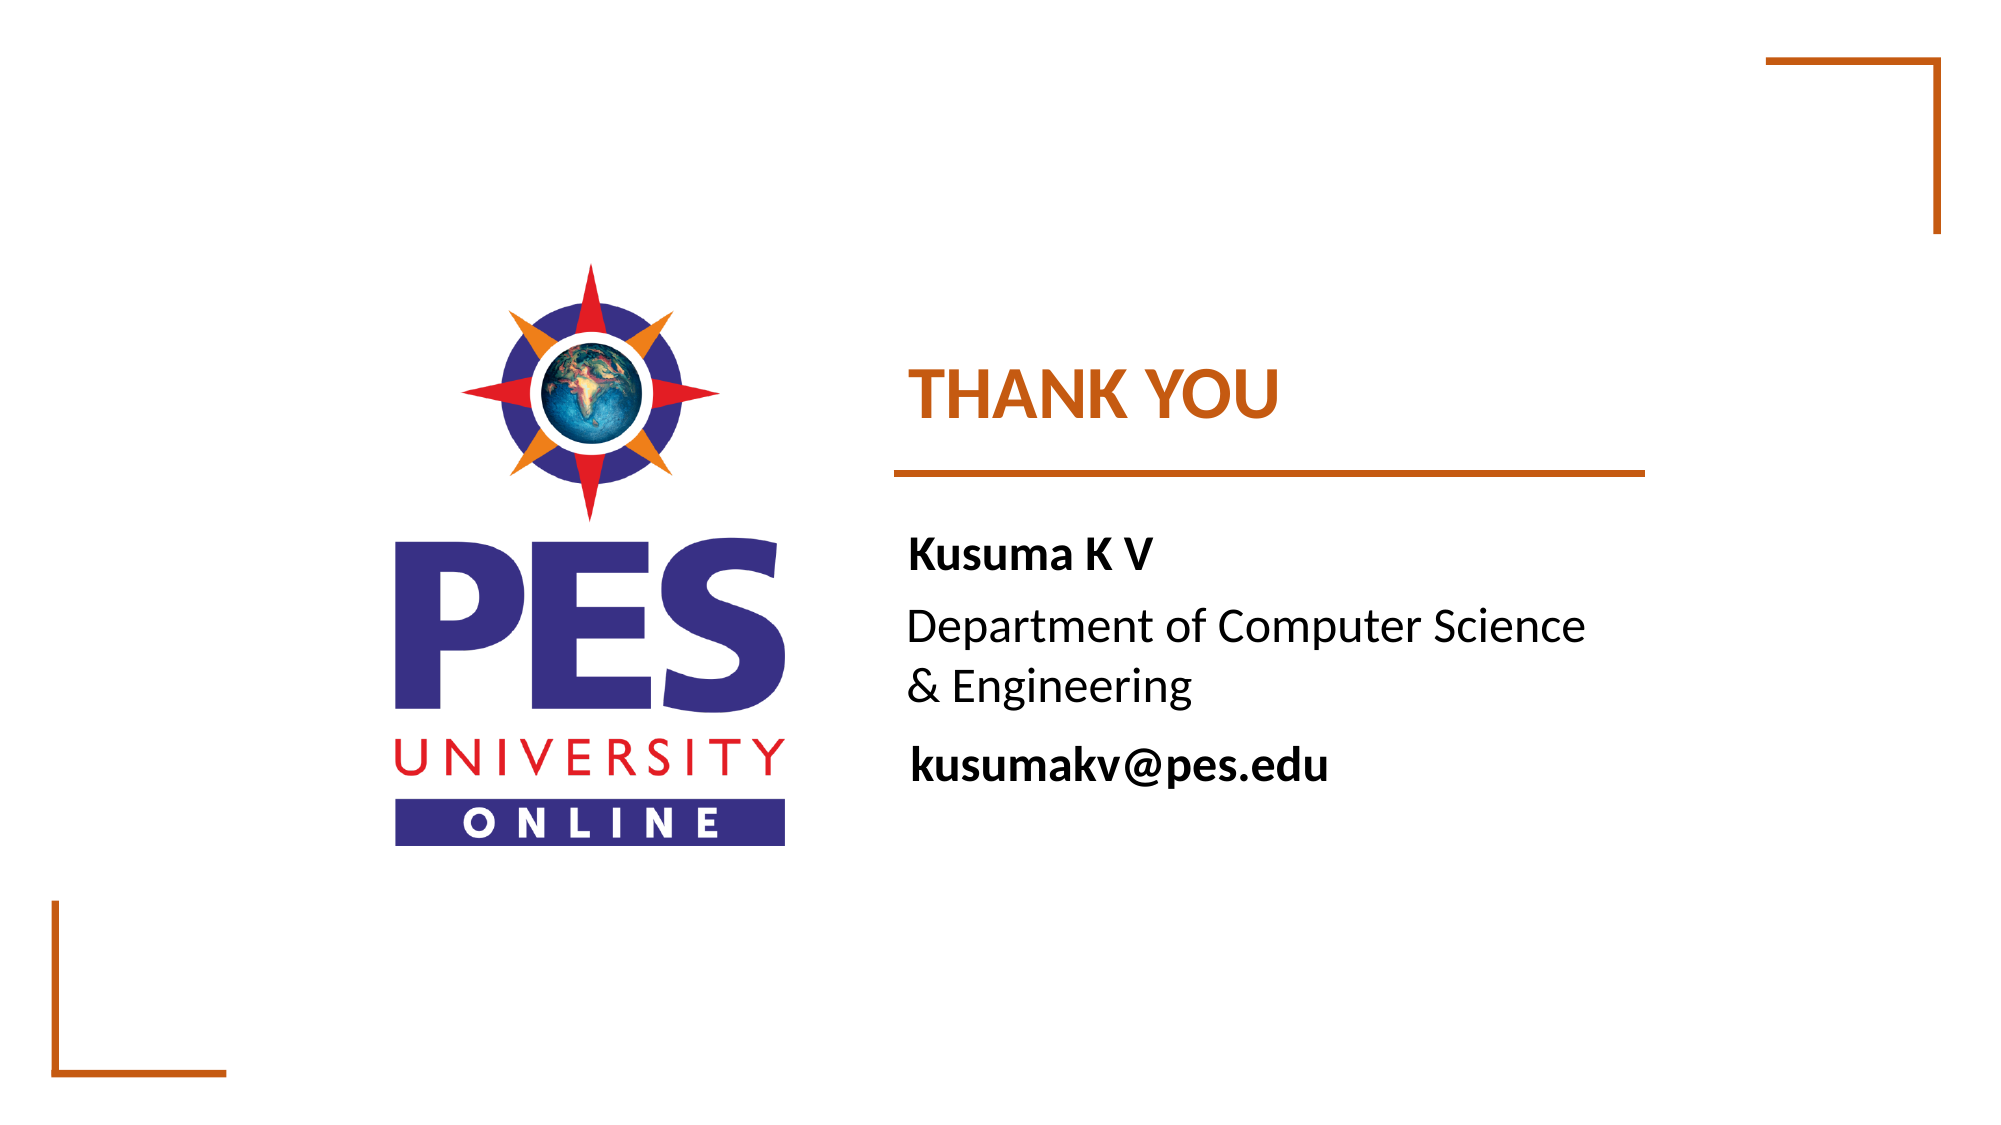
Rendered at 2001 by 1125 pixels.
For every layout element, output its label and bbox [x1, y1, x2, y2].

text_box [51, 57, 1941, 1078]
picture [395, 263, 785, 846]
